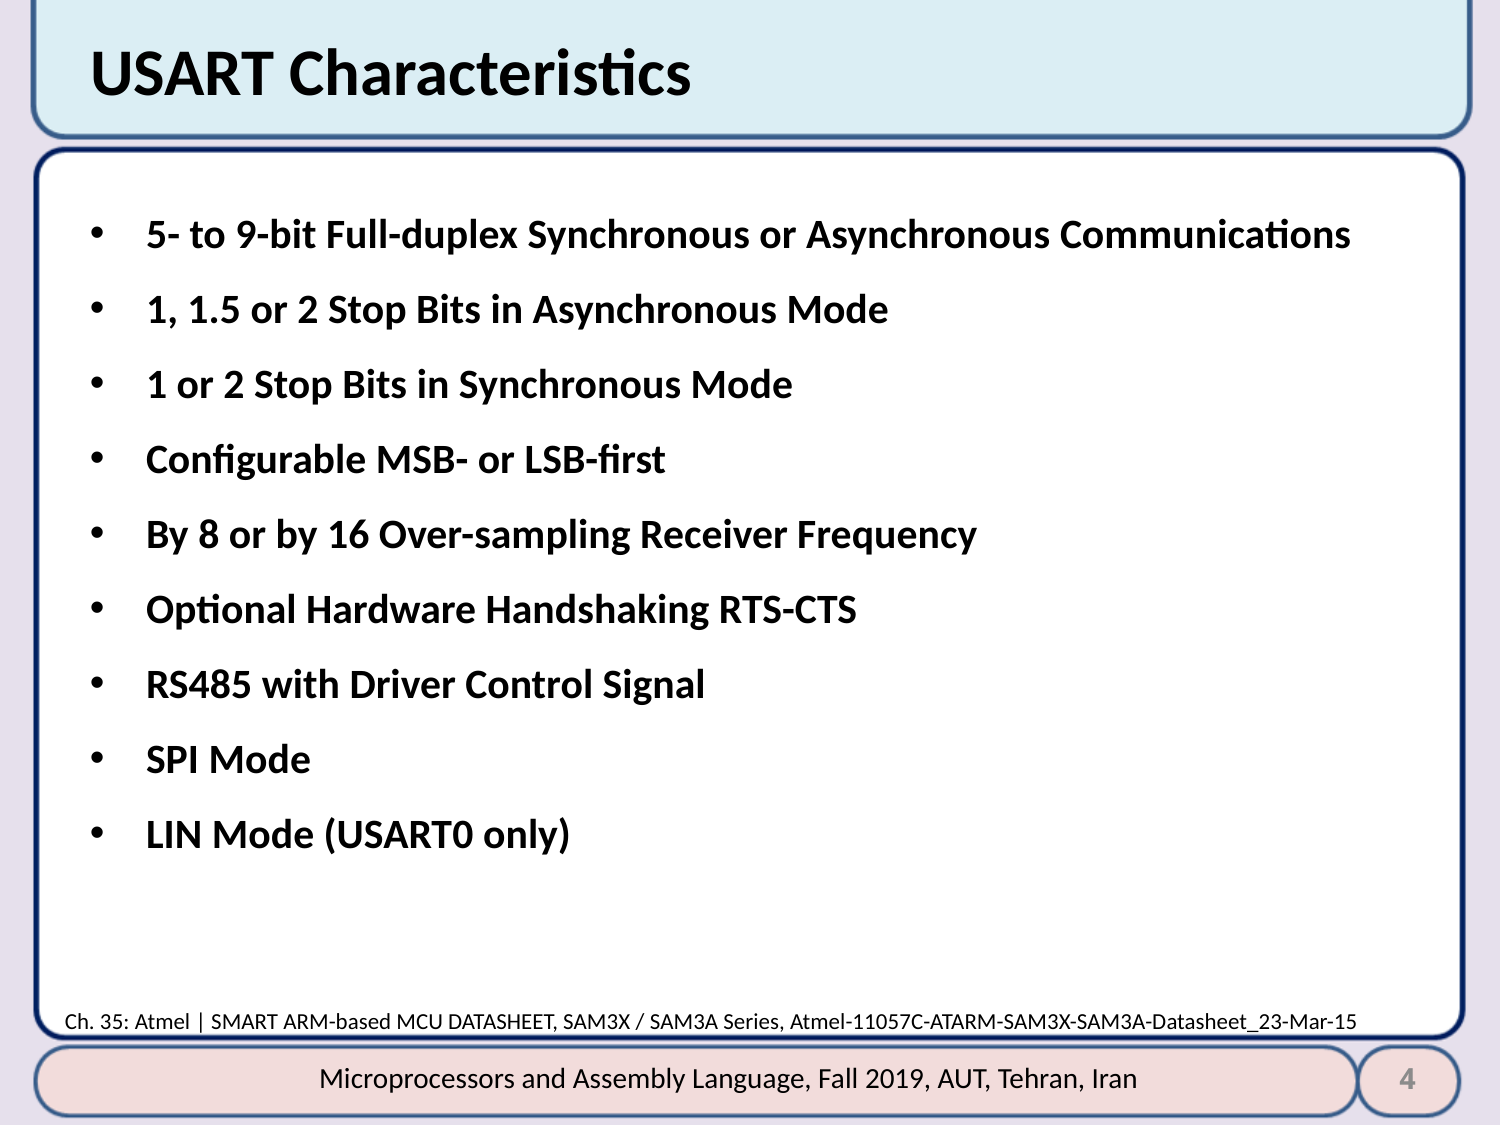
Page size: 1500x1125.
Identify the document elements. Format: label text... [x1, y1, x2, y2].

title USART Characteristics [75, 0, 1425, 138]
text_box Microprocessors and Assembly Language, Fall 2019, AUT, Tehran, Iran [162, 1051, 1288, 1102]
picture [0, 0, 1500, 1125]
text_box 5- to 9-bit Full-duplex Synchronous or Asynchronous Communications 1, 1.5 or 2 Stop Bits in Asynchronous Mode 1 or 2 Stop Bits in Synchronous Mode Configurable MSB- or LSB-first By 8 or by 16 Over-sampling Receiver Frequency Optional Hardware Handshaking RTS-CTS RS485 with Driver Control Signal SPI Mode LIN Mode (USART0 only) [75, 174, 1463, 948]
slide_number 4 [1363, 1049, 1453, 1110]
text_box Ch. 35: Atmel | SMART ARM-based MCU DATASHEET, SAM3X / SAM3A Series, Atmel-11057C-ATARM-SAM3X-SAM3A-Datasheet_23-Mar-15 [49, 999, 1413, 1042]
